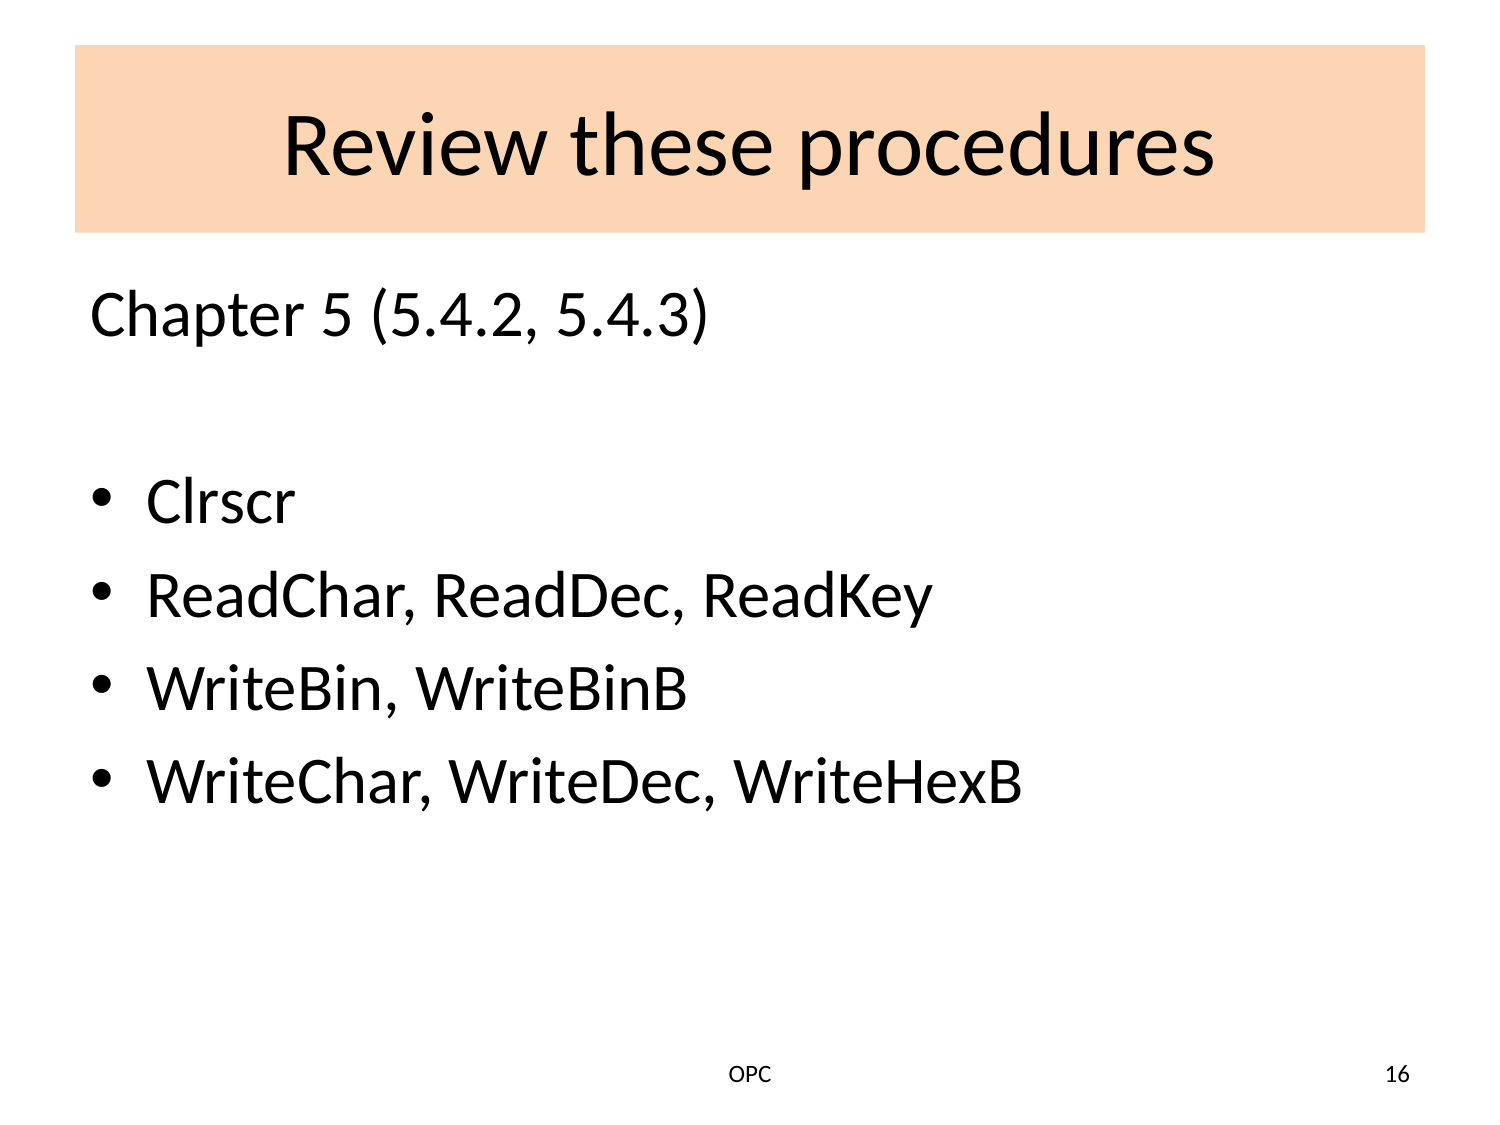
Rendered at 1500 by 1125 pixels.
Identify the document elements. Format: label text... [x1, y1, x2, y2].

title Review these procedures [75, 45, 1425, 233]
footer OPC [512, 1042, 988, 1103]
list Chapter 5 (5.4.2, 5.4.3) Clrscr ReadChar, ReadDec, ReadKey WriteBin, WriteBinB WriteChar, WriteDec, WriteHexB [75, 262, 1425, 1005]
slide_number 16 [1074, 1042, 1425, 1103]
